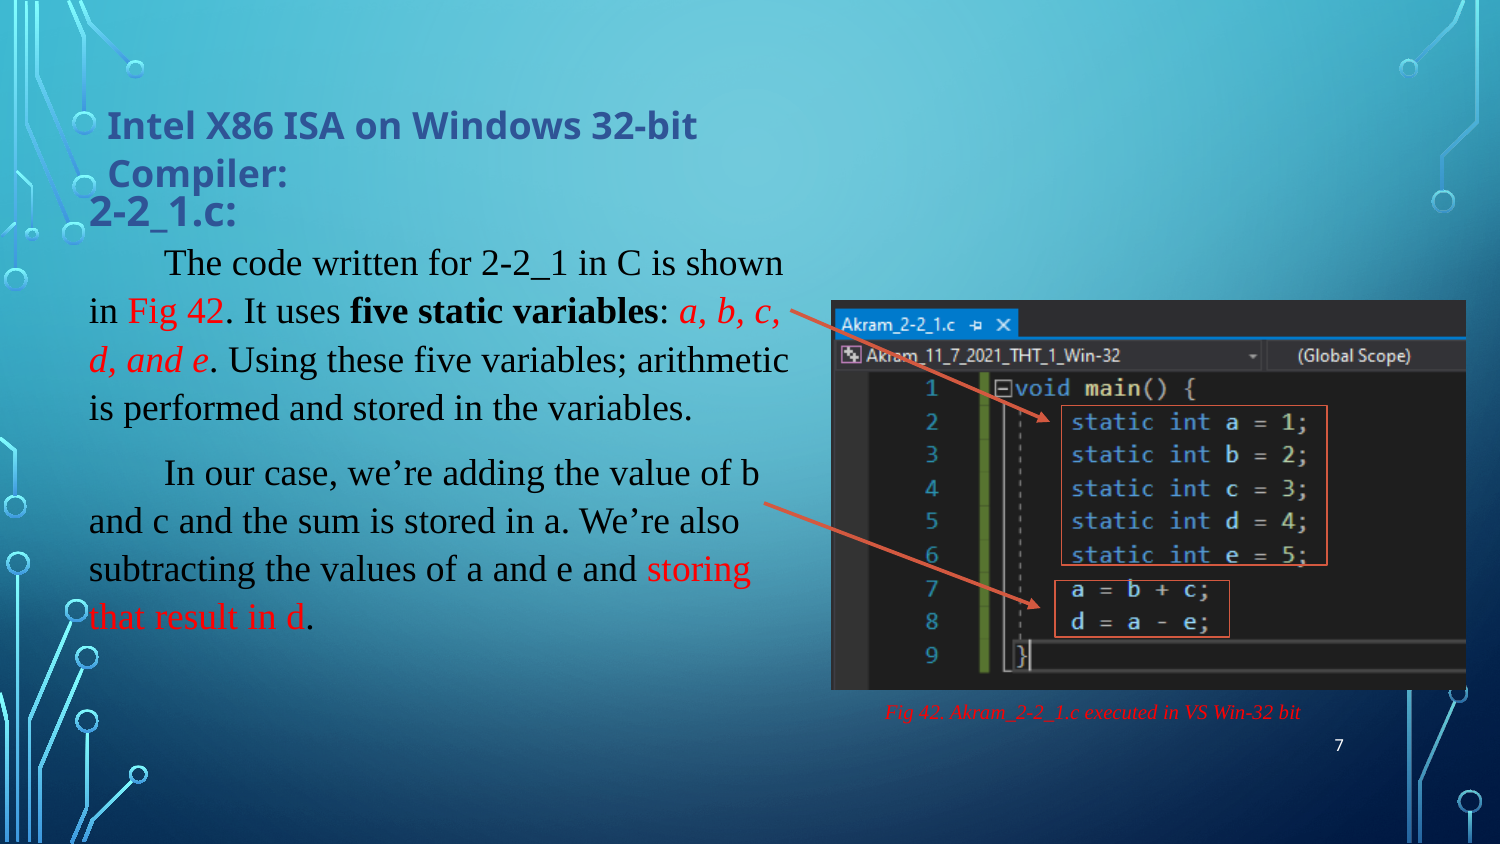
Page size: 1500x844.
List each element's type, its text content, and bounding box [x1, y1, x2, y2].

text_box 2-2_1.c: The code written for 2-2_1 in C is shown in Fig 42. It uses five static variables: a, b, c, d, and e. Using these five variables; arithmetic is performed and stored in the variables. In our case, we’re adding the value of b and c and the sum is stored in a. We’re also subtracting the values of a and e and storing that result in d. [74, 174, 825, 645]
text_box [790, 309, 1051, 423]
picture [831, 300, 1466, 690]
text_box Intel X86 ISA on Windows 32-bit Compiler: [92, 91, 844, 203]
text_box Fig 42. Akram_2-2_1.c executed in VS Win-32 bit [717, 689, 1469, 732]
slide_number 7 [1264, 732, 1360, 769]
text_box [763, 502, 1041, 609]
